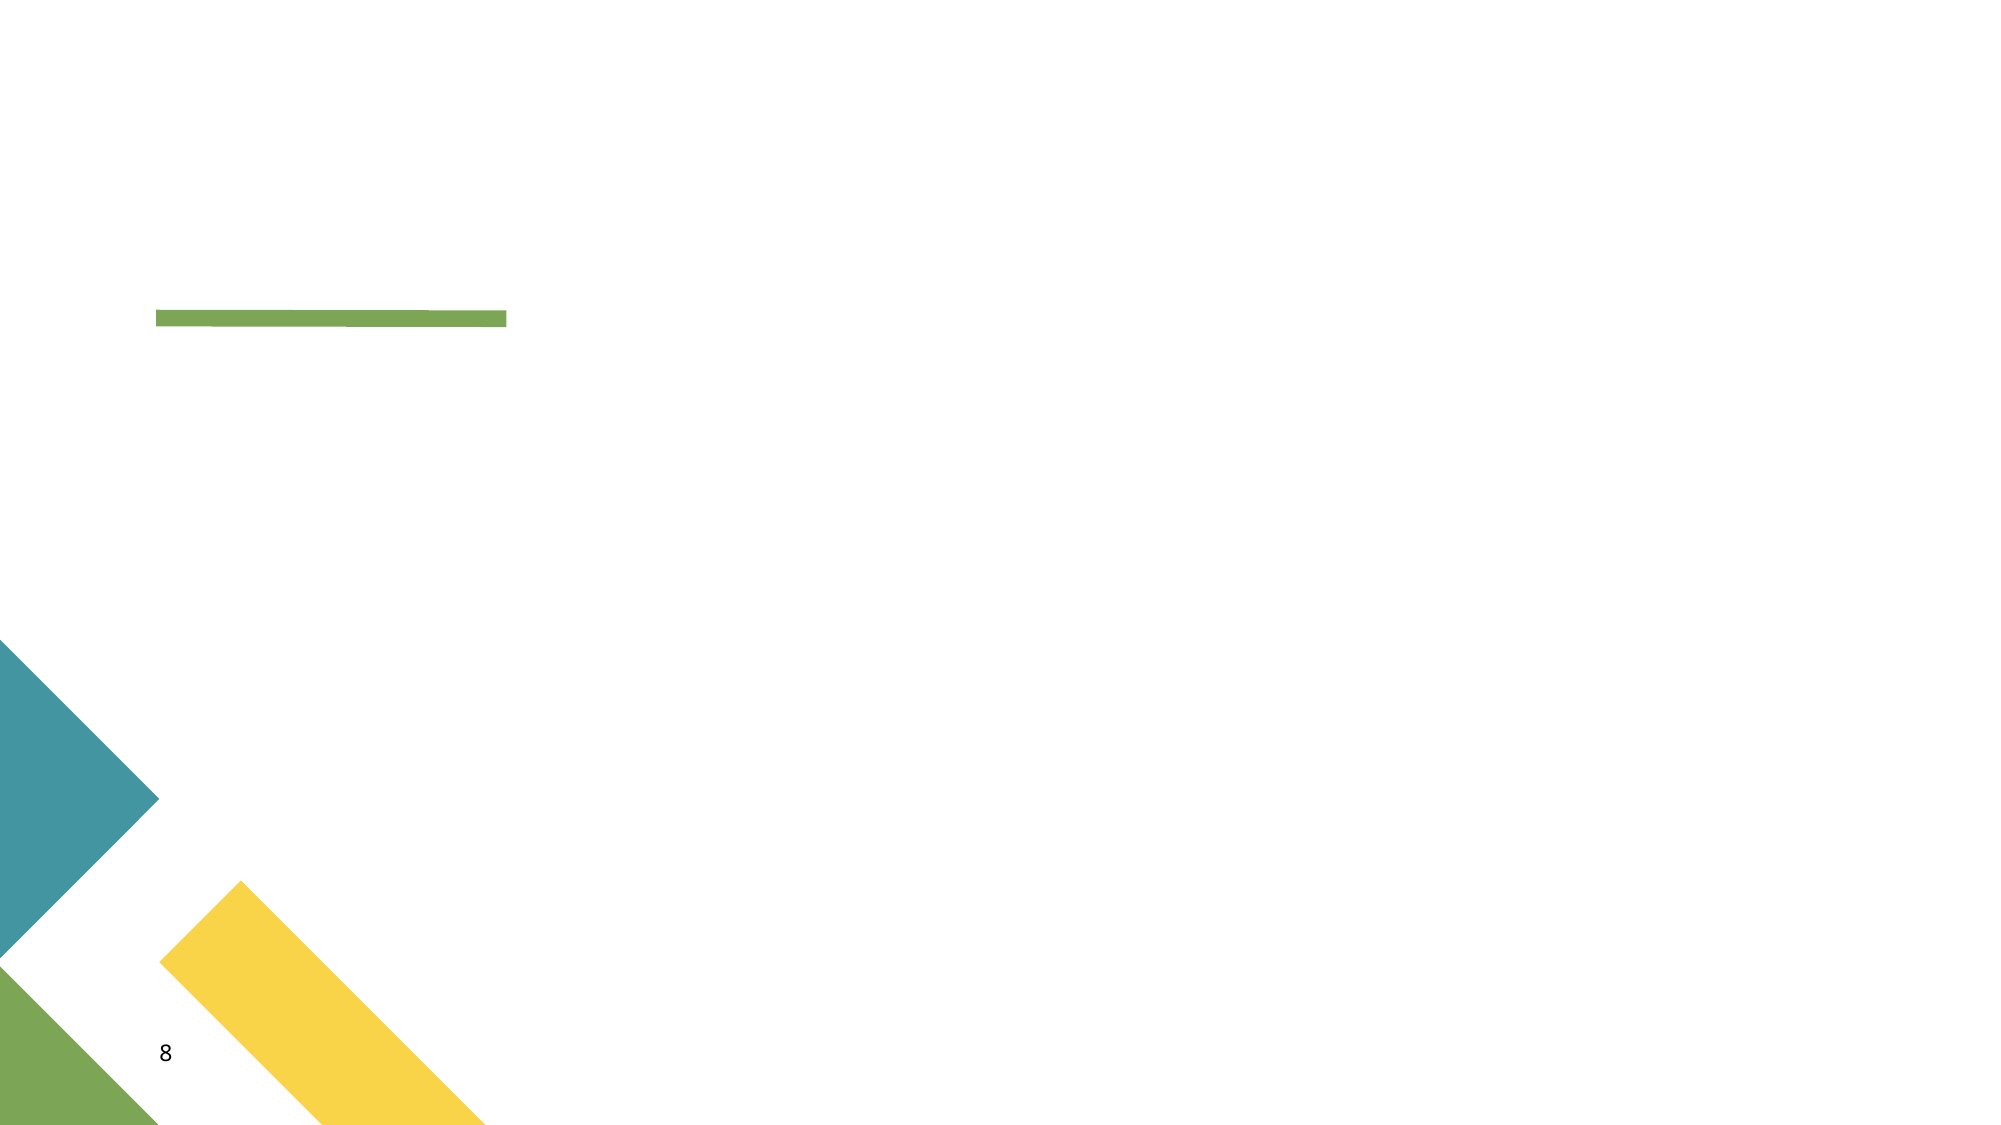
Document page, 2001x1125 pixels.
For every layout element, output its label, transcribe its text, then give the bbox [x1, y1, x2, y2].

slide_number 8 [159, 1038, 246, 1080]
